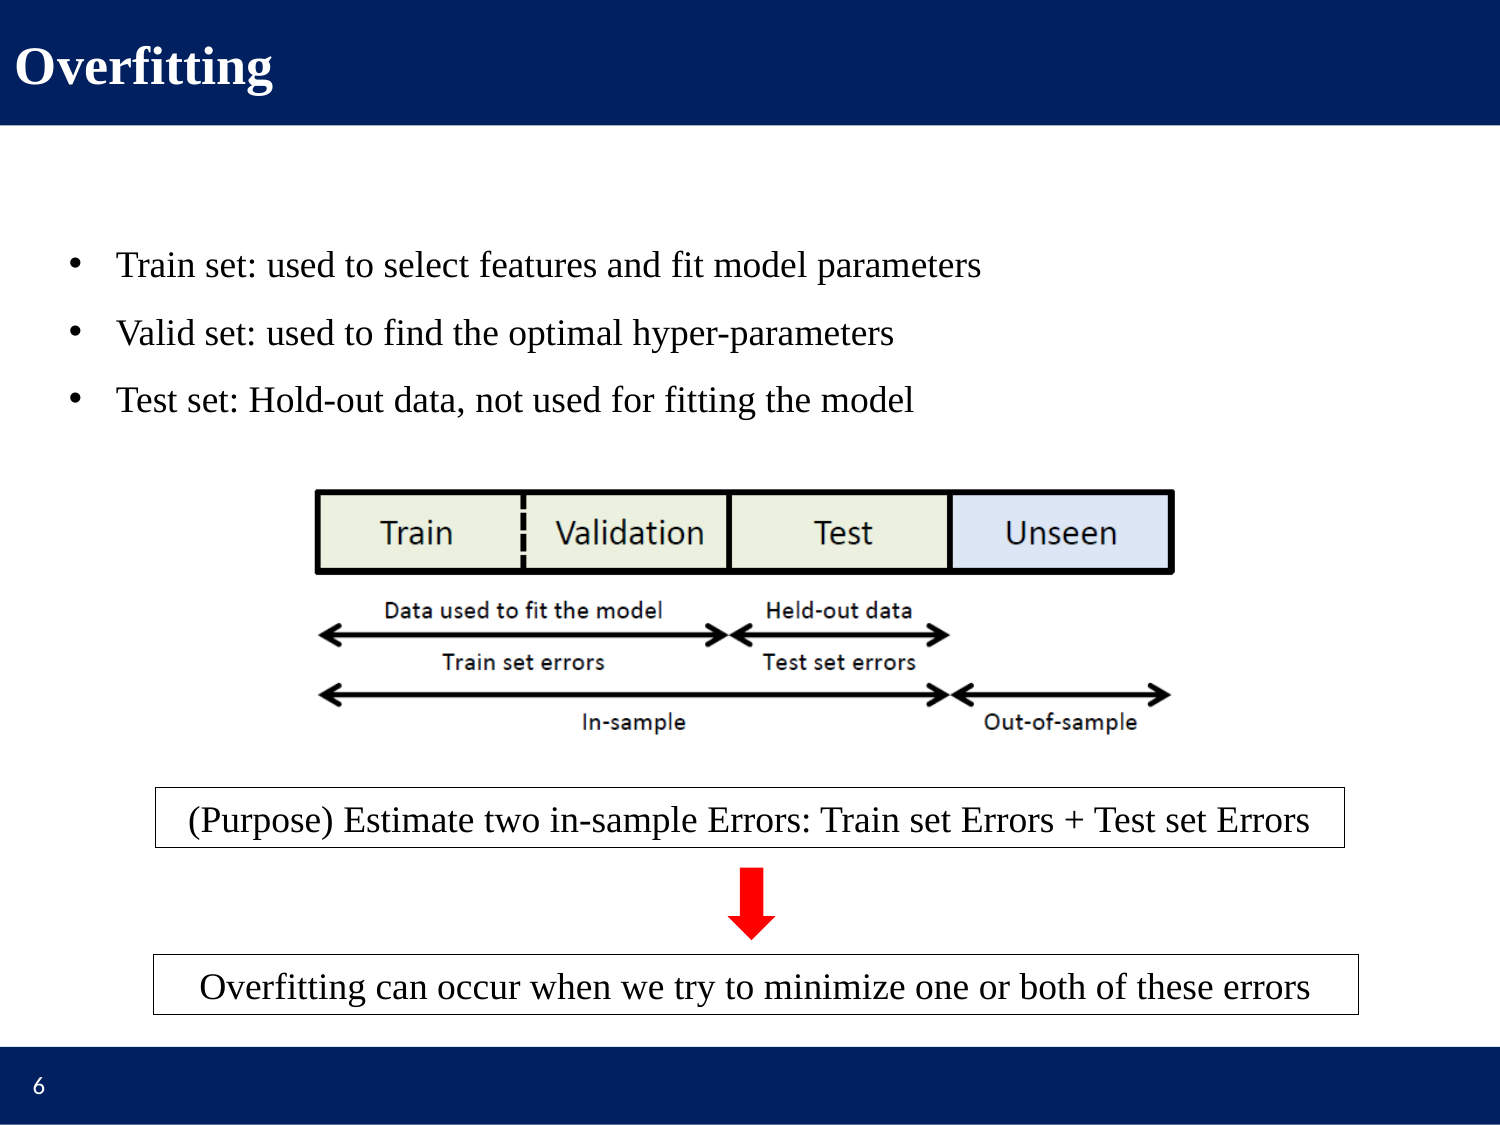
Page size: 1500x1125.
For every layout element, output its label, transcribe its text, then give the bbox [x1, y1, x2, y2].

text_box Train set: used to select features and fit model parameters Valid set: used to find the optimal hyper-parameters Test set: Hold-out data, not used for fitting the model [54, 210, 1472, 428]
text_box [0, 1046, 1500, 1125]
picture [288, 453, 1189, 771]
slide_number 6 [17, 1054, 136, 1115]
text_box [727, 867, 776, 941]
text_box (Purpose) Estimate two in-sample Errors: Train set Errors + Test set Errors [155, 787, 1345, 848]
text_box Overfitting can occur when we try to minimize one or both of these errors [153, 954, 1359, 1015]
text_box Overfitting [0, 0, 1500, 126]
